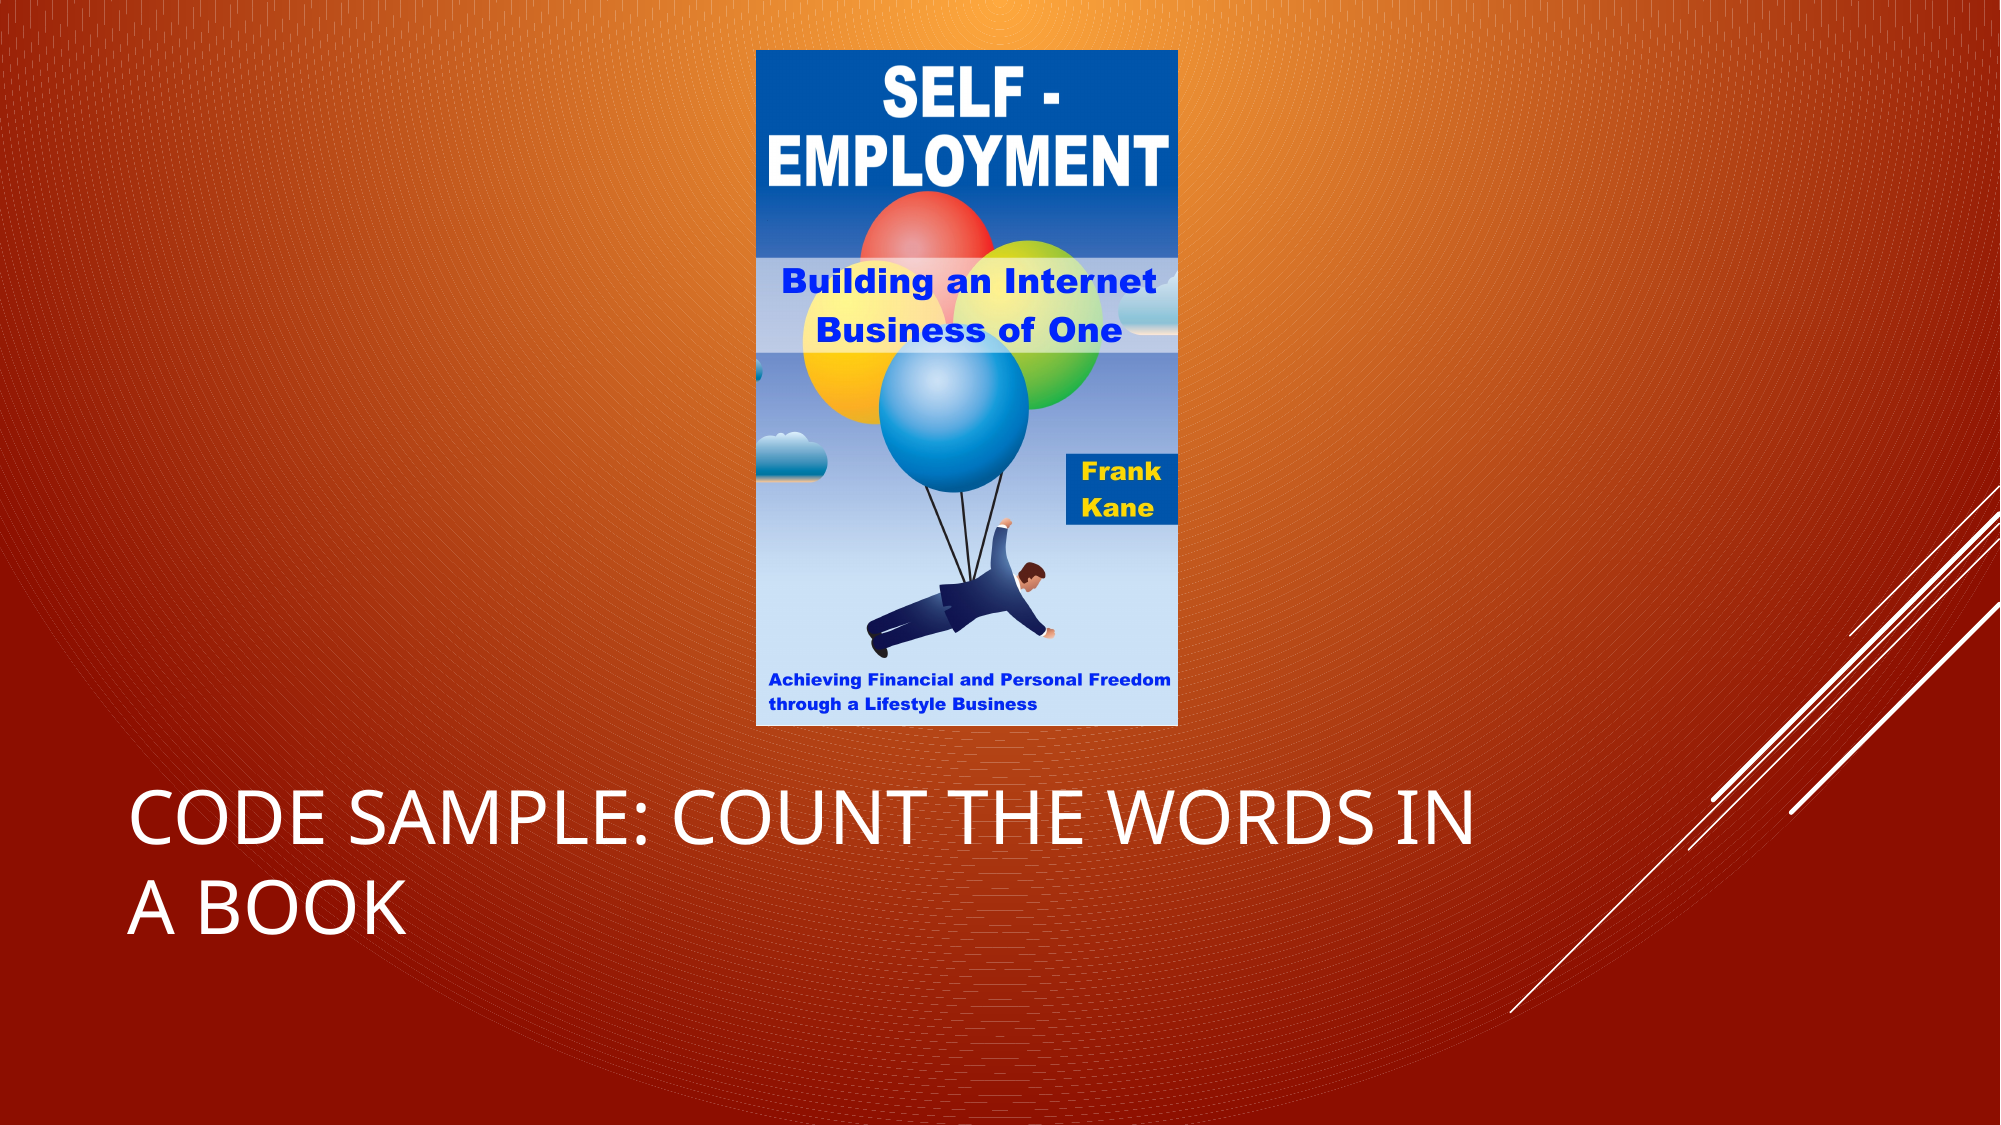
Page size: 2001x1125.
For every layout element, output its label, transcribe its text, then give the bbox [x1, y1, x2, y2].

picture [755, 50, 1179, 726]
title Code sample: Count the words in a book [112, 736, 1513, 984]
